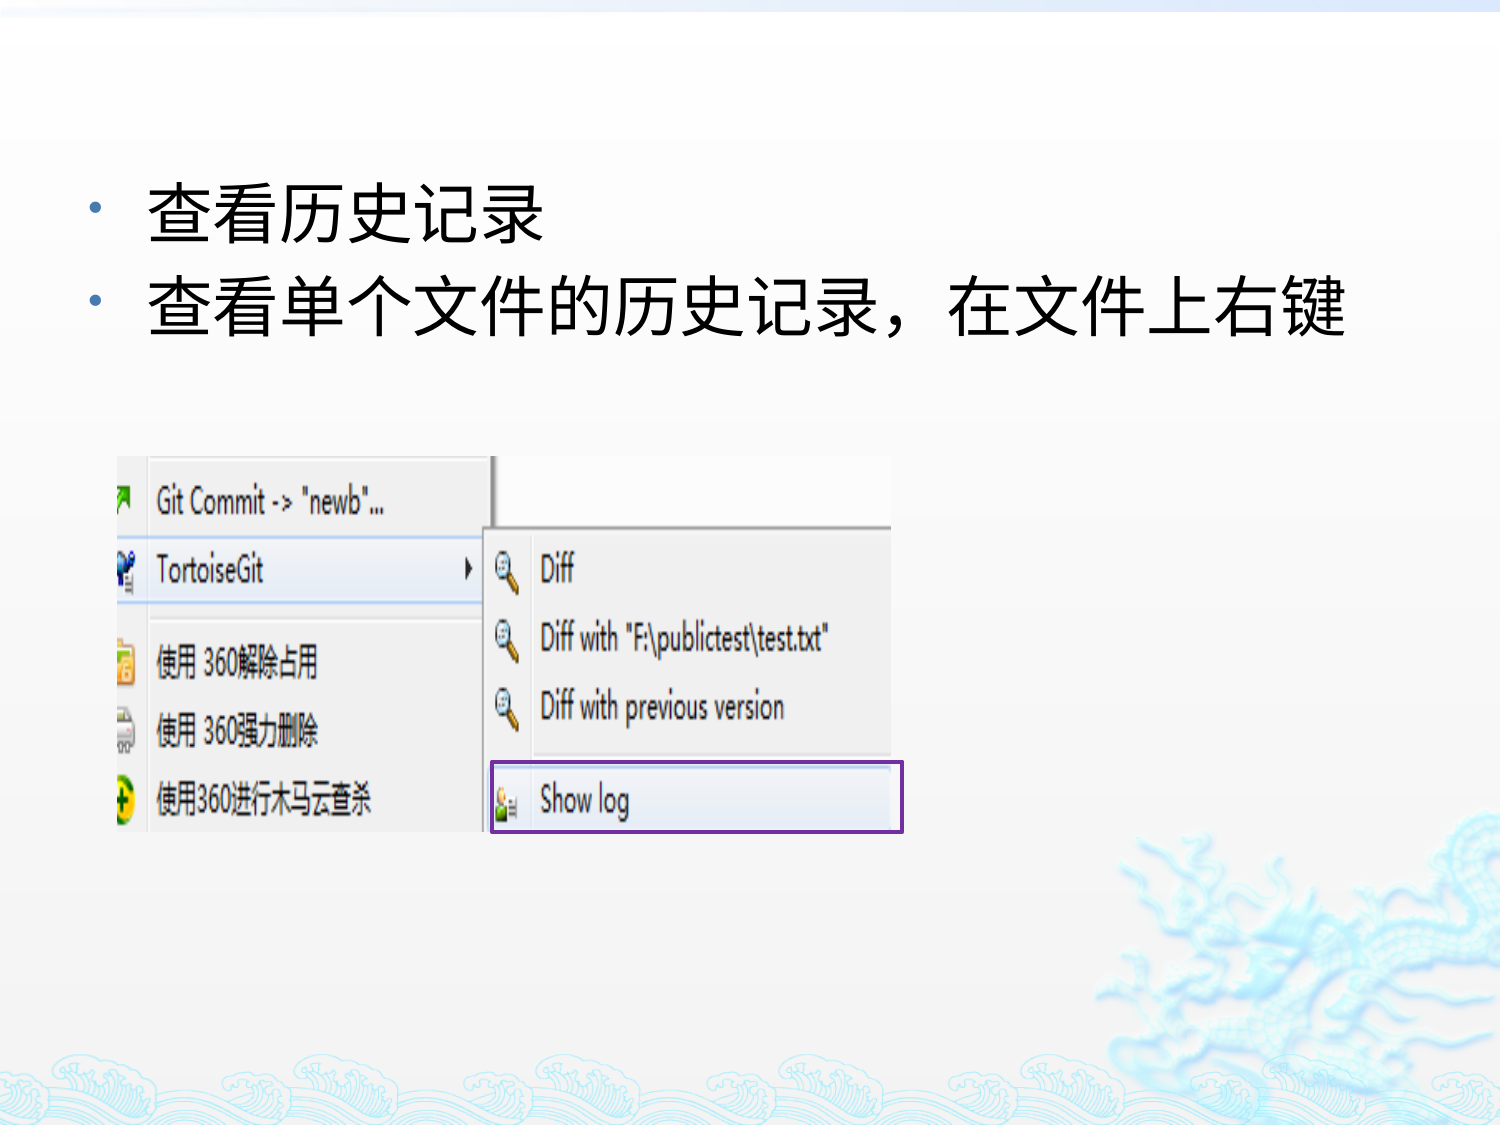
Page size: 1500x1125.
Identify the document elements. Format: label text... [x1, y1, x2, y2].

text_box [490, 760, 904, 834]
picture [116, 456, 892, 833]
list 查看历史记录 查看单个文件的历史记录，在文件上右键 [75, 164, 1425, 1005]
